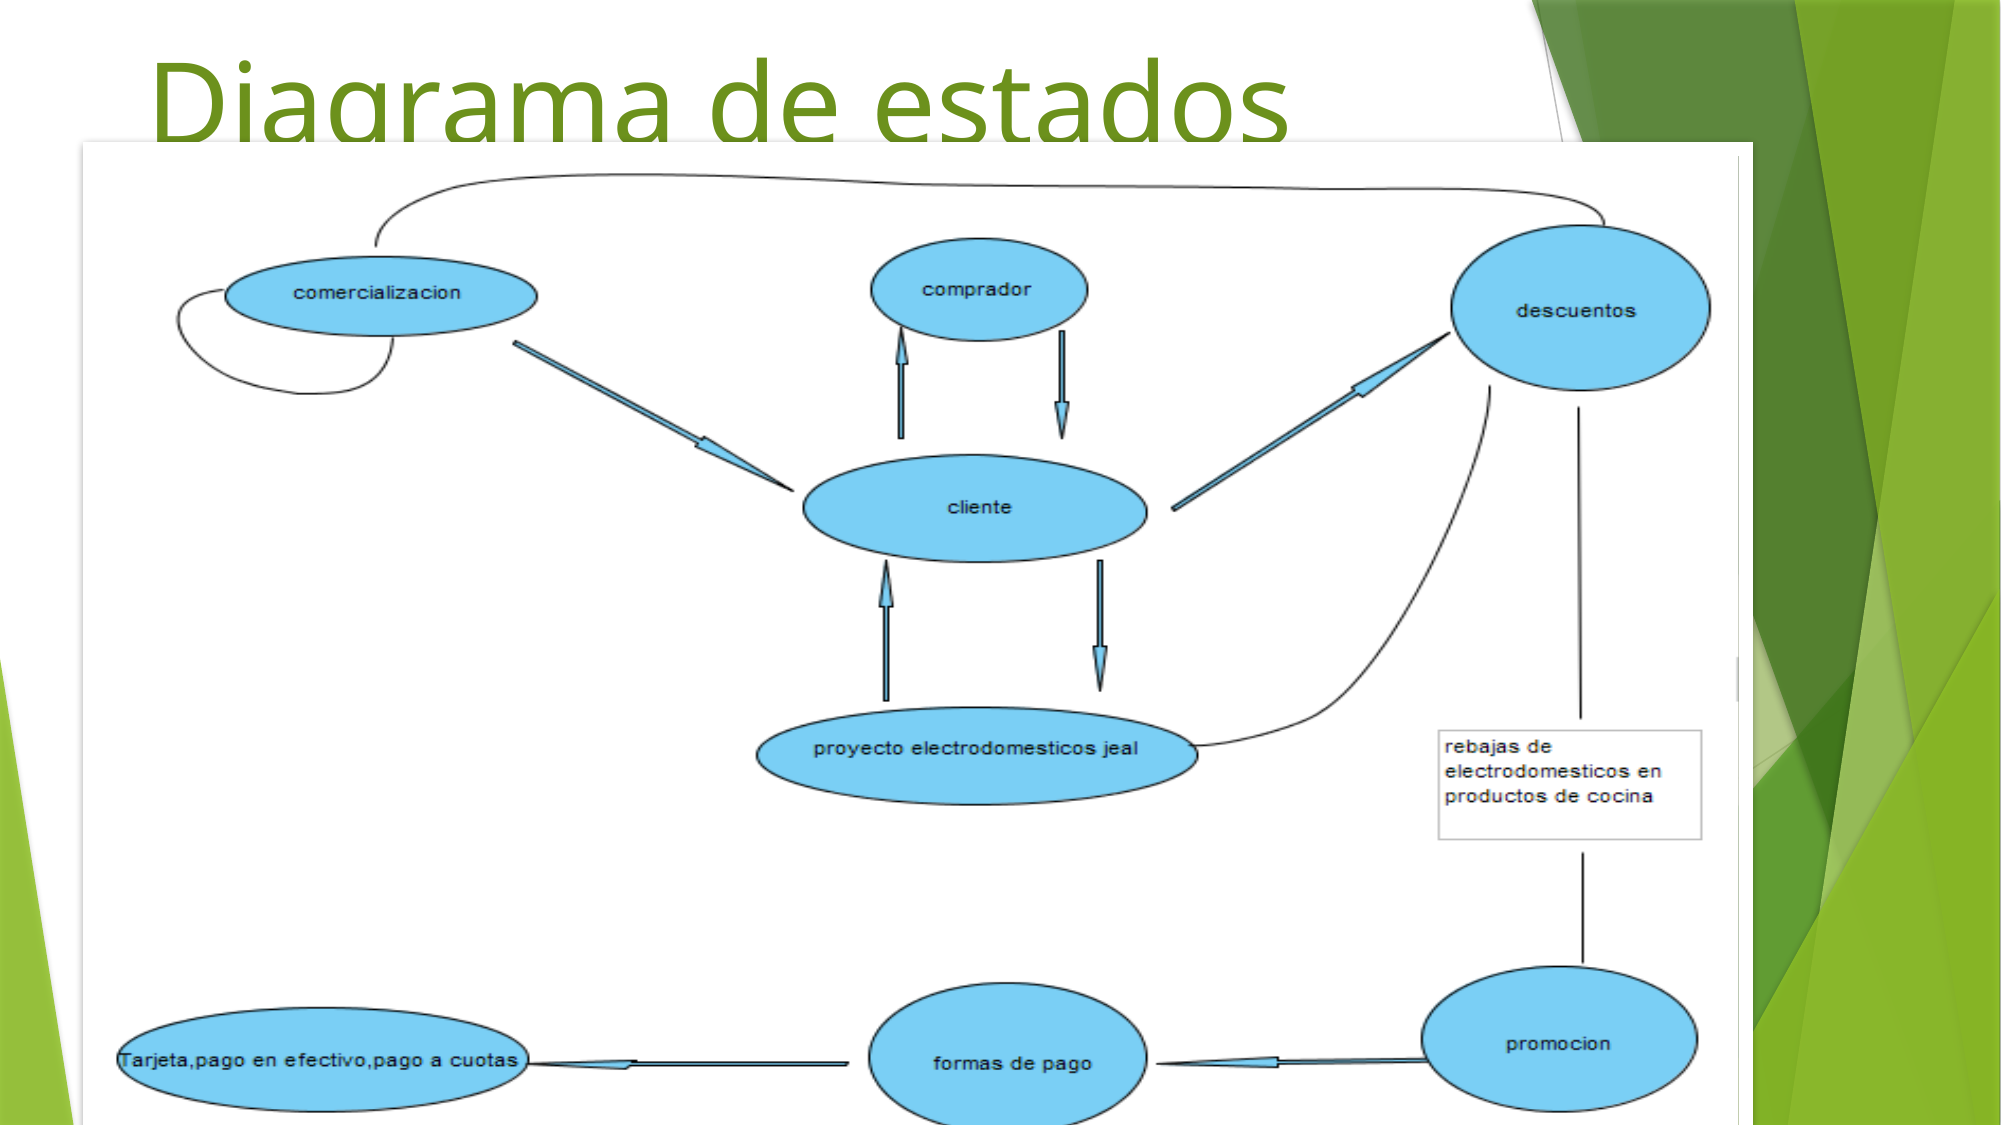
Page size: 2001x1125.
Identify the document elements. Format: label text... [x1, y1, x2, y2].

picture [97, 155, 1740, 1125]
title Diagrama de estados [131, 23, 1857, 178]
